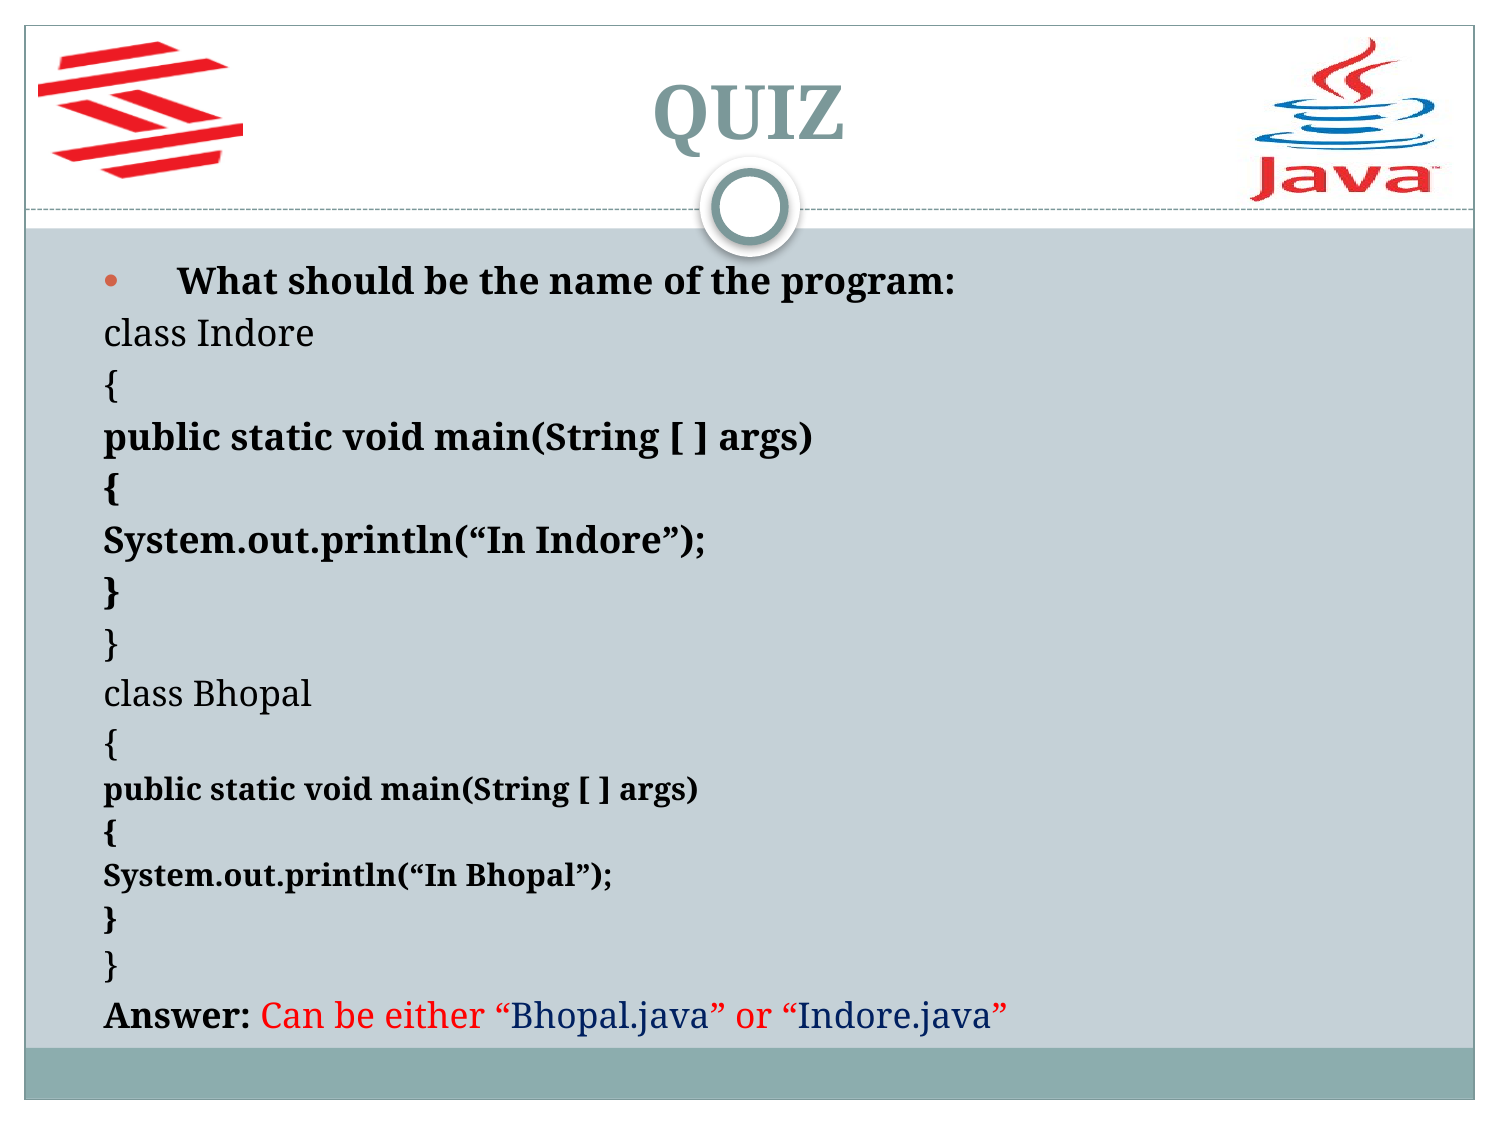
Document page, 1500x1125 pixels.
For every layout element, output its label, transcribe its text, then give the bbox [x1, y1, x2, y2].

text_box [23, 234, 1477, 660]
picture [37, 40, 243, 185]
title QUIZ [237, 37, 1200, 162]
picture [1206, 30, 1471, 209]
list What should be the name of the program: class Indore { public static void main(String [ ] args) { System.out.println(“In Indore”); } } class Bhopal { public static void main(String [ ] args) { System.out.println(“In Bhopal”); } } Answer: Can be either “Bhopal.java” or “Indore.java” [49, 660, 1445, 1047]
